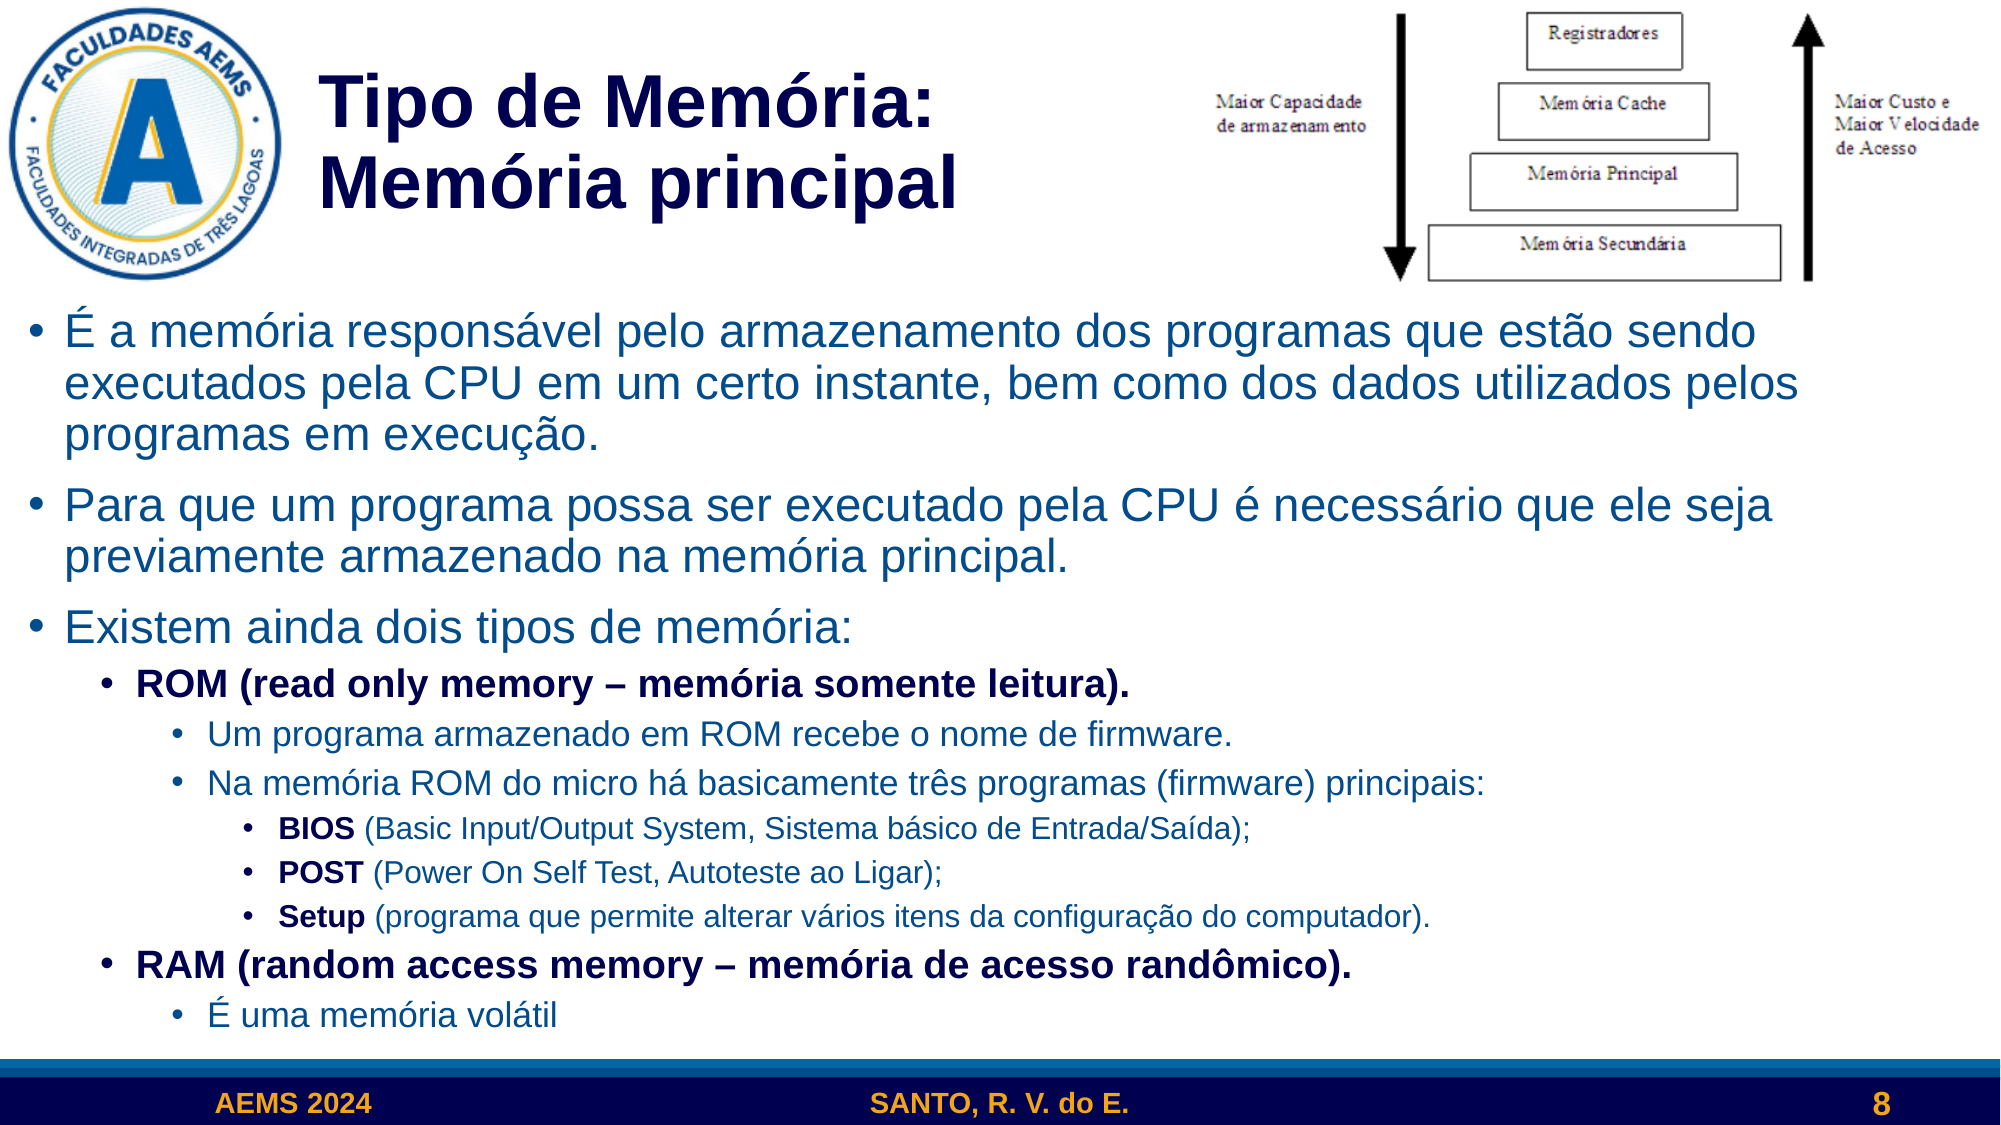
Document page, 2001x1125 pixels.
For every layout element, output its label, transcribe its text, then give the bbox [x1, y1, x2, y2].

footer SANTO, R. V. do E. [662, 1084, 1338, 1120]
picture [1205, 0, 1987, 290]
slide_number 8 [1822, 1083, 1941, 1120]
picture [6, 6, 285, 283]
slide_number AEMS 2024 [68, 1084, 519, 1120]
title Tipo de Memória: Memória principal [303, 35, 1205, 253]
list É a memória responsável pelo armazenamento dos programas que estão sendo executados pela CPU em um certo instante, bem como dos dados utilizados pelos programas em execução. Para que um programa possa ser executado pela CPU é necessário que ele seja previamente armazenado na memória principal. Existem ainda dois tipos de memória: ROM (read only memory – memória somente leitura). Um programa armazenado em ROM recebe o nome de firmware. Na memória ROM do micro há basicamente três programas (firmware) principais: BIOS (Basic Input/Output System, Sistema básico de Entrada/Saída); POST (Power On Self Test, Autoteste ao Ligar); Setup (programa que permite alterar vários itens da configuração do computador). RAM (random access memory – memória de acesso randômico). É uma memória volátil [13, 299, 1961, 1045]
